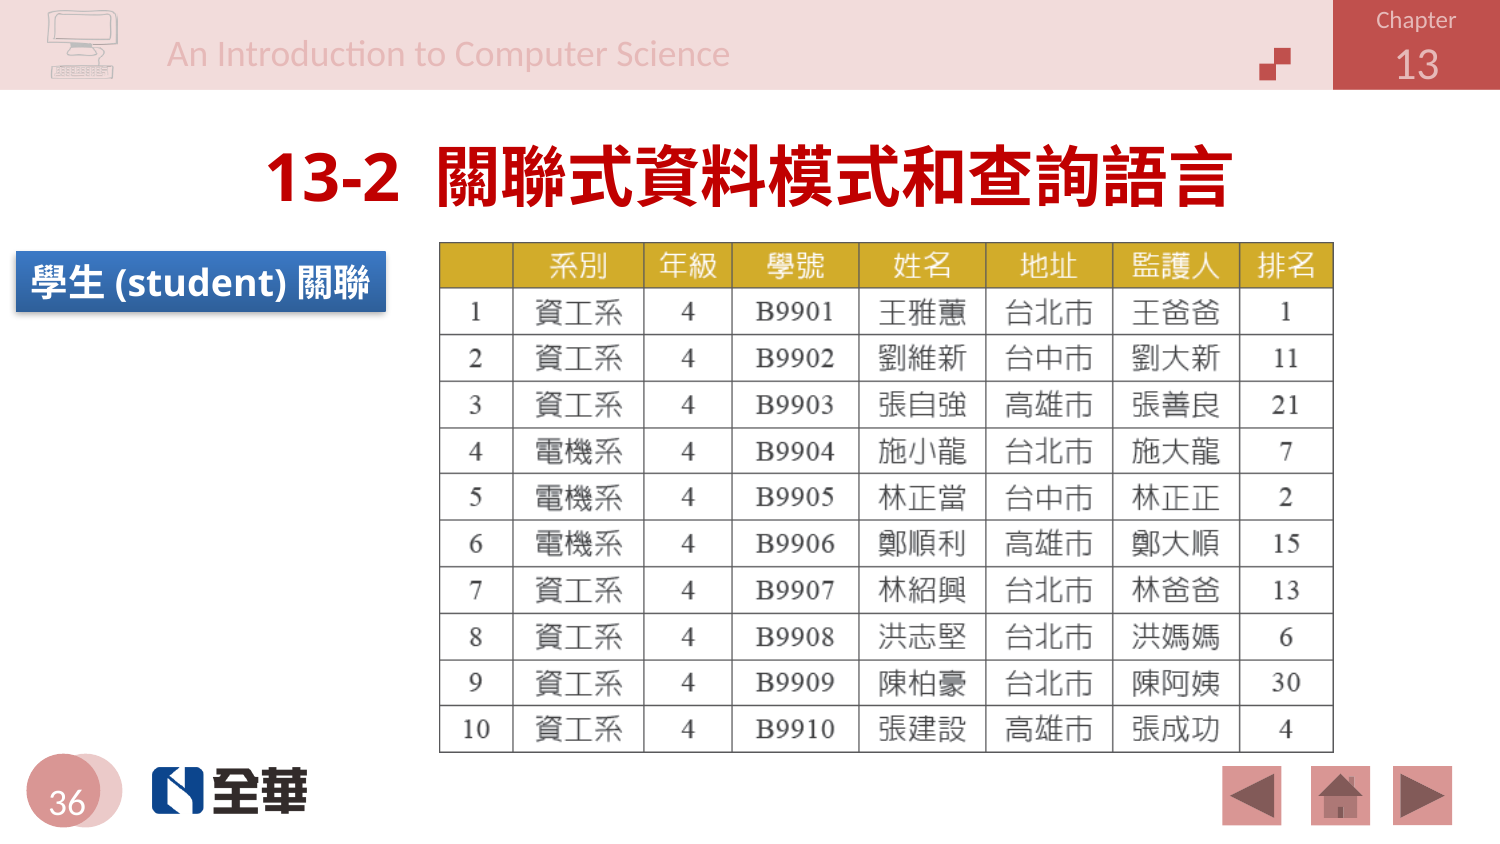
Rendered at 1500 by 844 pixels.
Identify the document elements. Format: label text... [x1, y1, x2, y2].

picture [47, 10, 118, 79]
text_box 學生(student)關聯 [16, 251, 386, 312]
title 13-2 關聯式資料模式和查詢語言 [75, 104, 1425, 245]
picture [439, 241, 1334, 753]
picture [152, 767, 307, 814]
